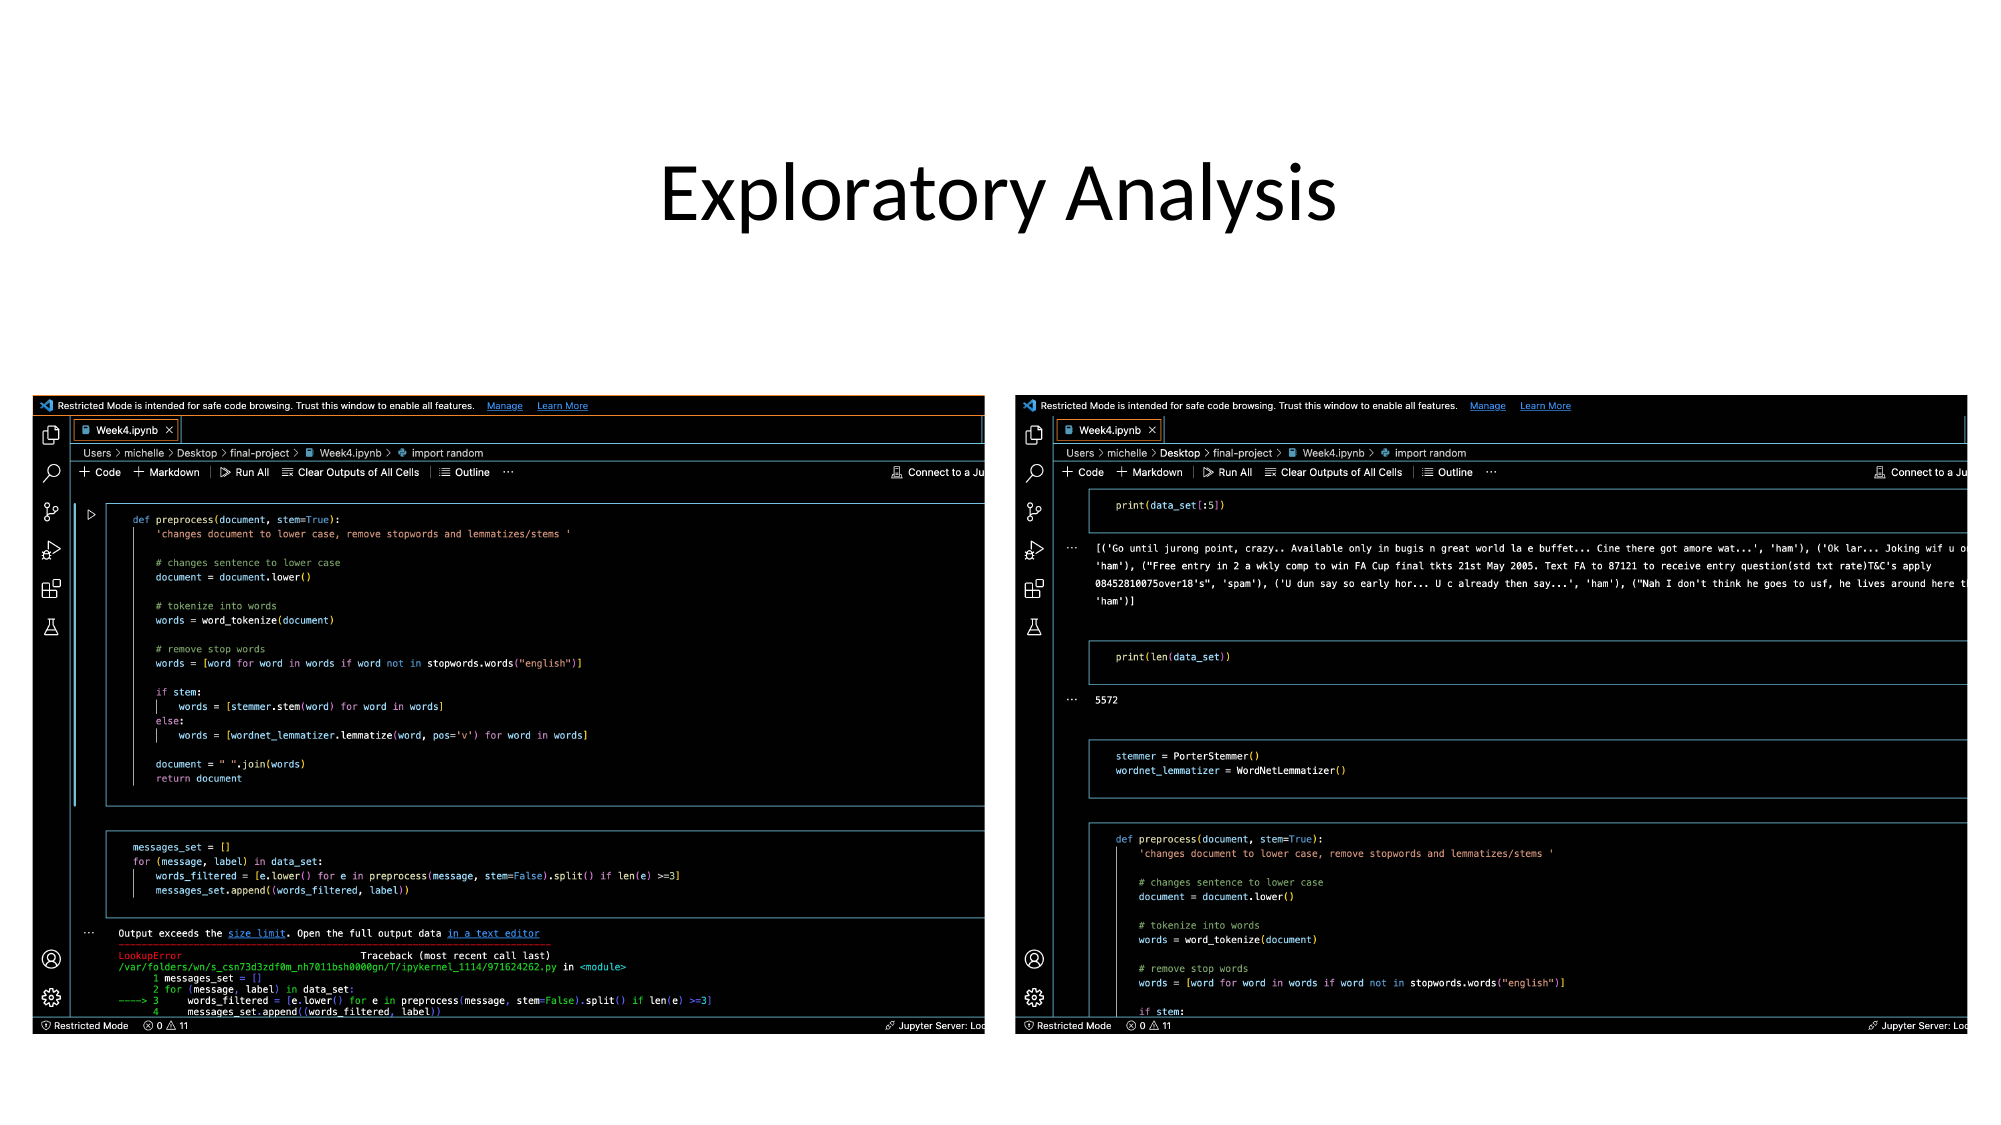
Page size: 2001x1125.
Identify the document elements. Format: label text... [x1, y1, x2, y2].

title Exploratory Analysis [164, 27, 1835, 246]
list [32, 395, 985, 1034]
text_box [0, 0, 2000, 1125]
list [1015, 395, 1968, 1034]
